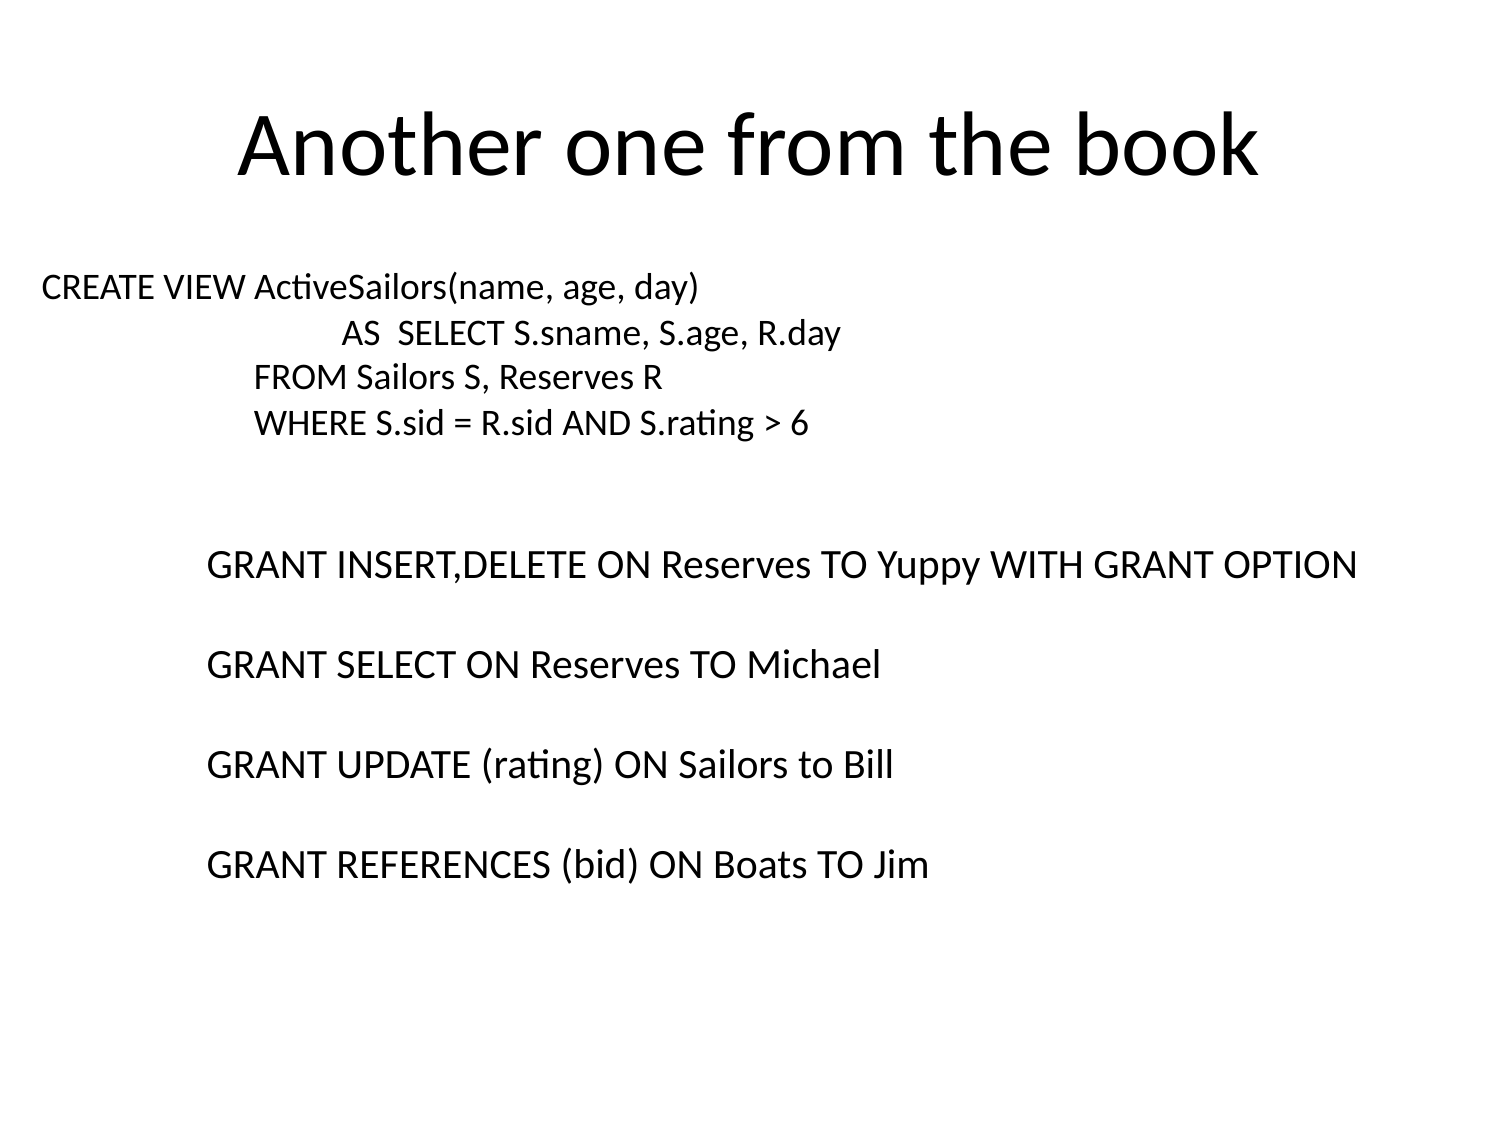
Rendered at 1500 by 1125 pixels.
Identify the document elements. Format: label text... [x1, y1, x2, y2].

title Another one from the book [75, 45, 1425, 233]
text_box GRANT INSERT,DELETE ON Reserves TO Yuppy WITH GRANT OPTION GRANT SELECT ON Reserves TO Michael GRANT UPDATE (rating) ON Sailors to Bill GRANT REFERENCES (bid) ON Boats TO Jim [191, 529, 1425, 894]
text_box CREATE VIEW ActiveSailors(name, age, day) AS SELECT S.sname, S.age, R.day FROM Sailors S, Reserves R WHERE S.sid = R.sid AND S.rating > 6 [26, 255, 857, 450]
